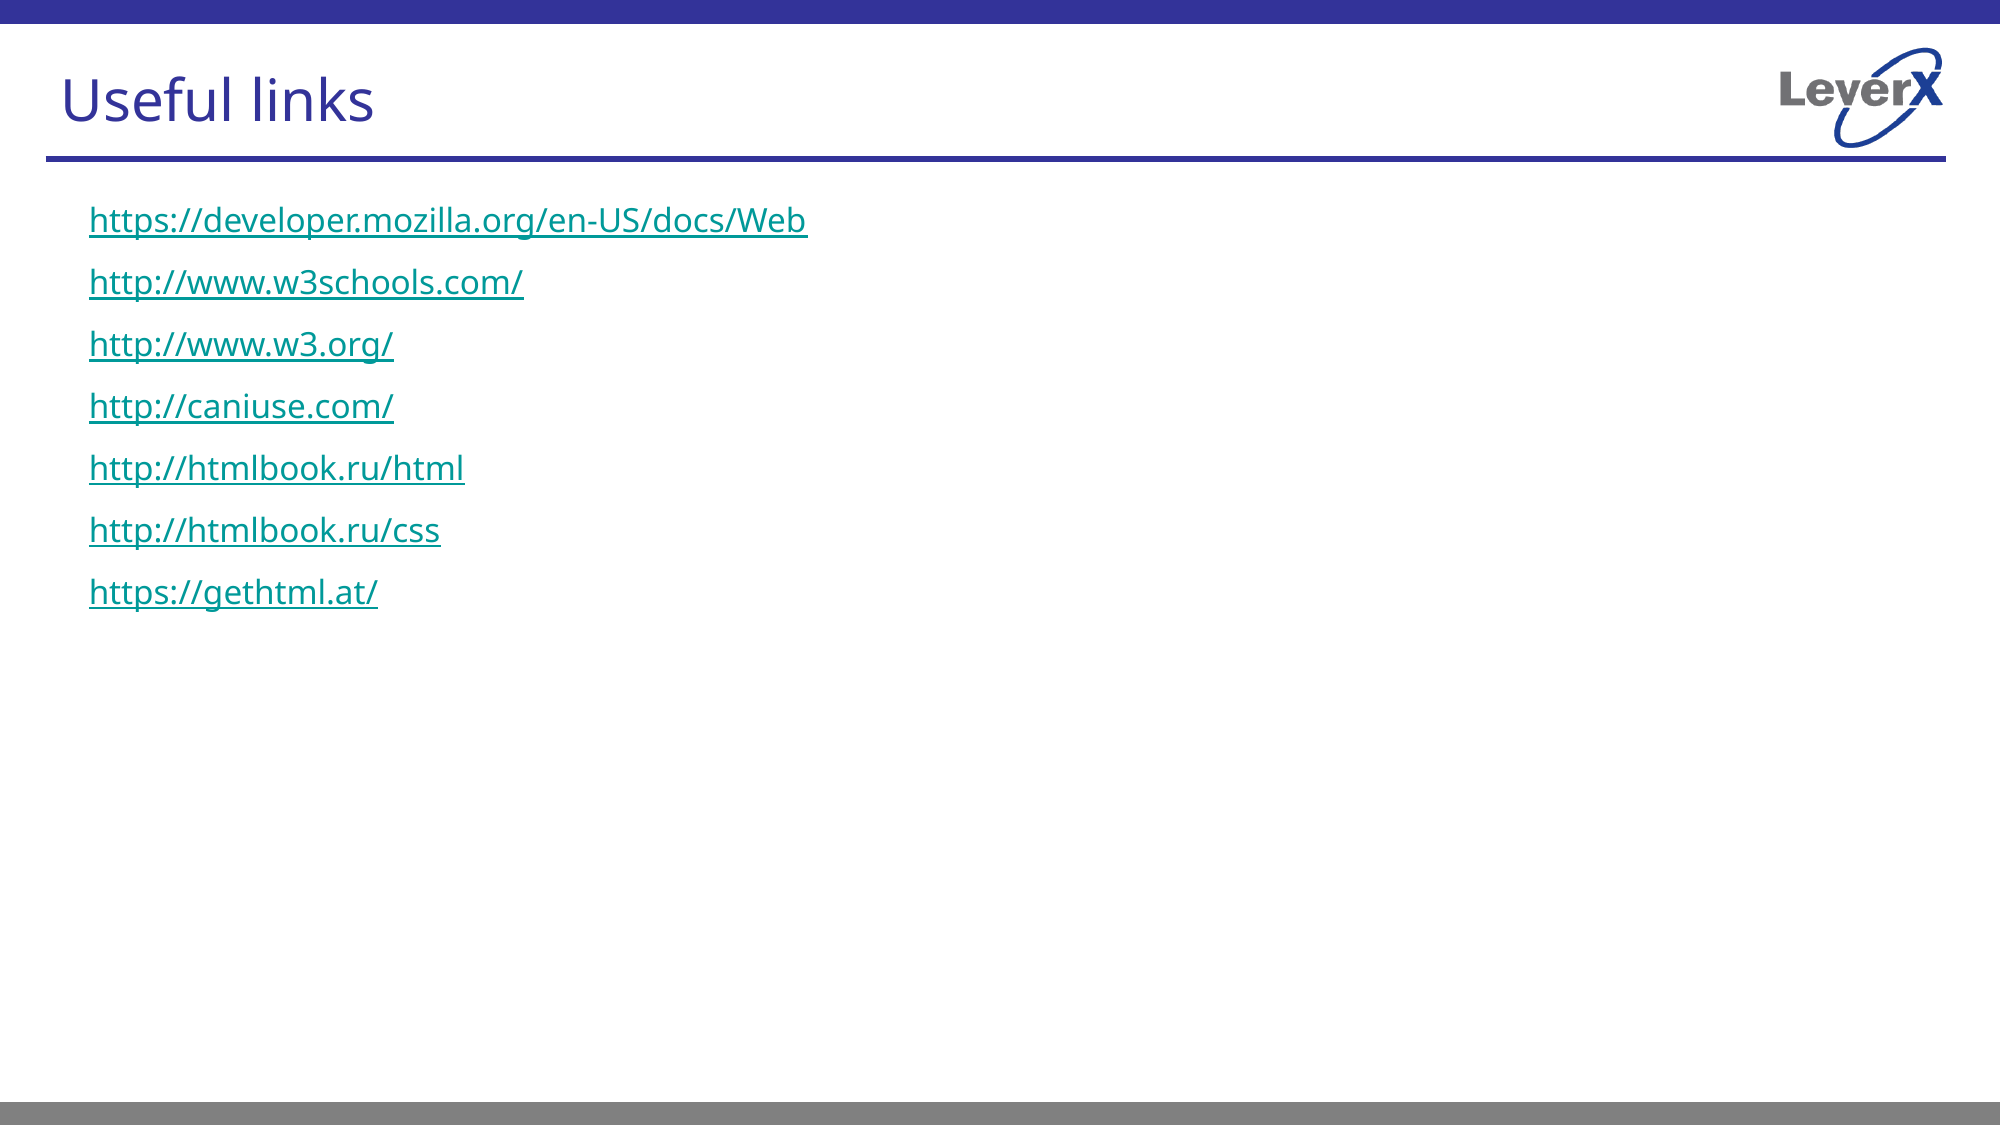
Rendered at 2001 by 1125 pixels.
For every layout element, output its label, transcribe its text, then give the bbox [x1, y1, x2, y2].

title Useful links [45, 49, 1774, 147]
picture [1780, 47, 1943, 148]
list https://developer.mozilla.org/en-US/docs/Web http://www.w3schools.com/ http://www.w3.org/ http://caniuse.com/ http://htmlbook.ru/html http://htmlbook.ru/css https://gethtml.at/ [48, 184, 1943, 1061]
